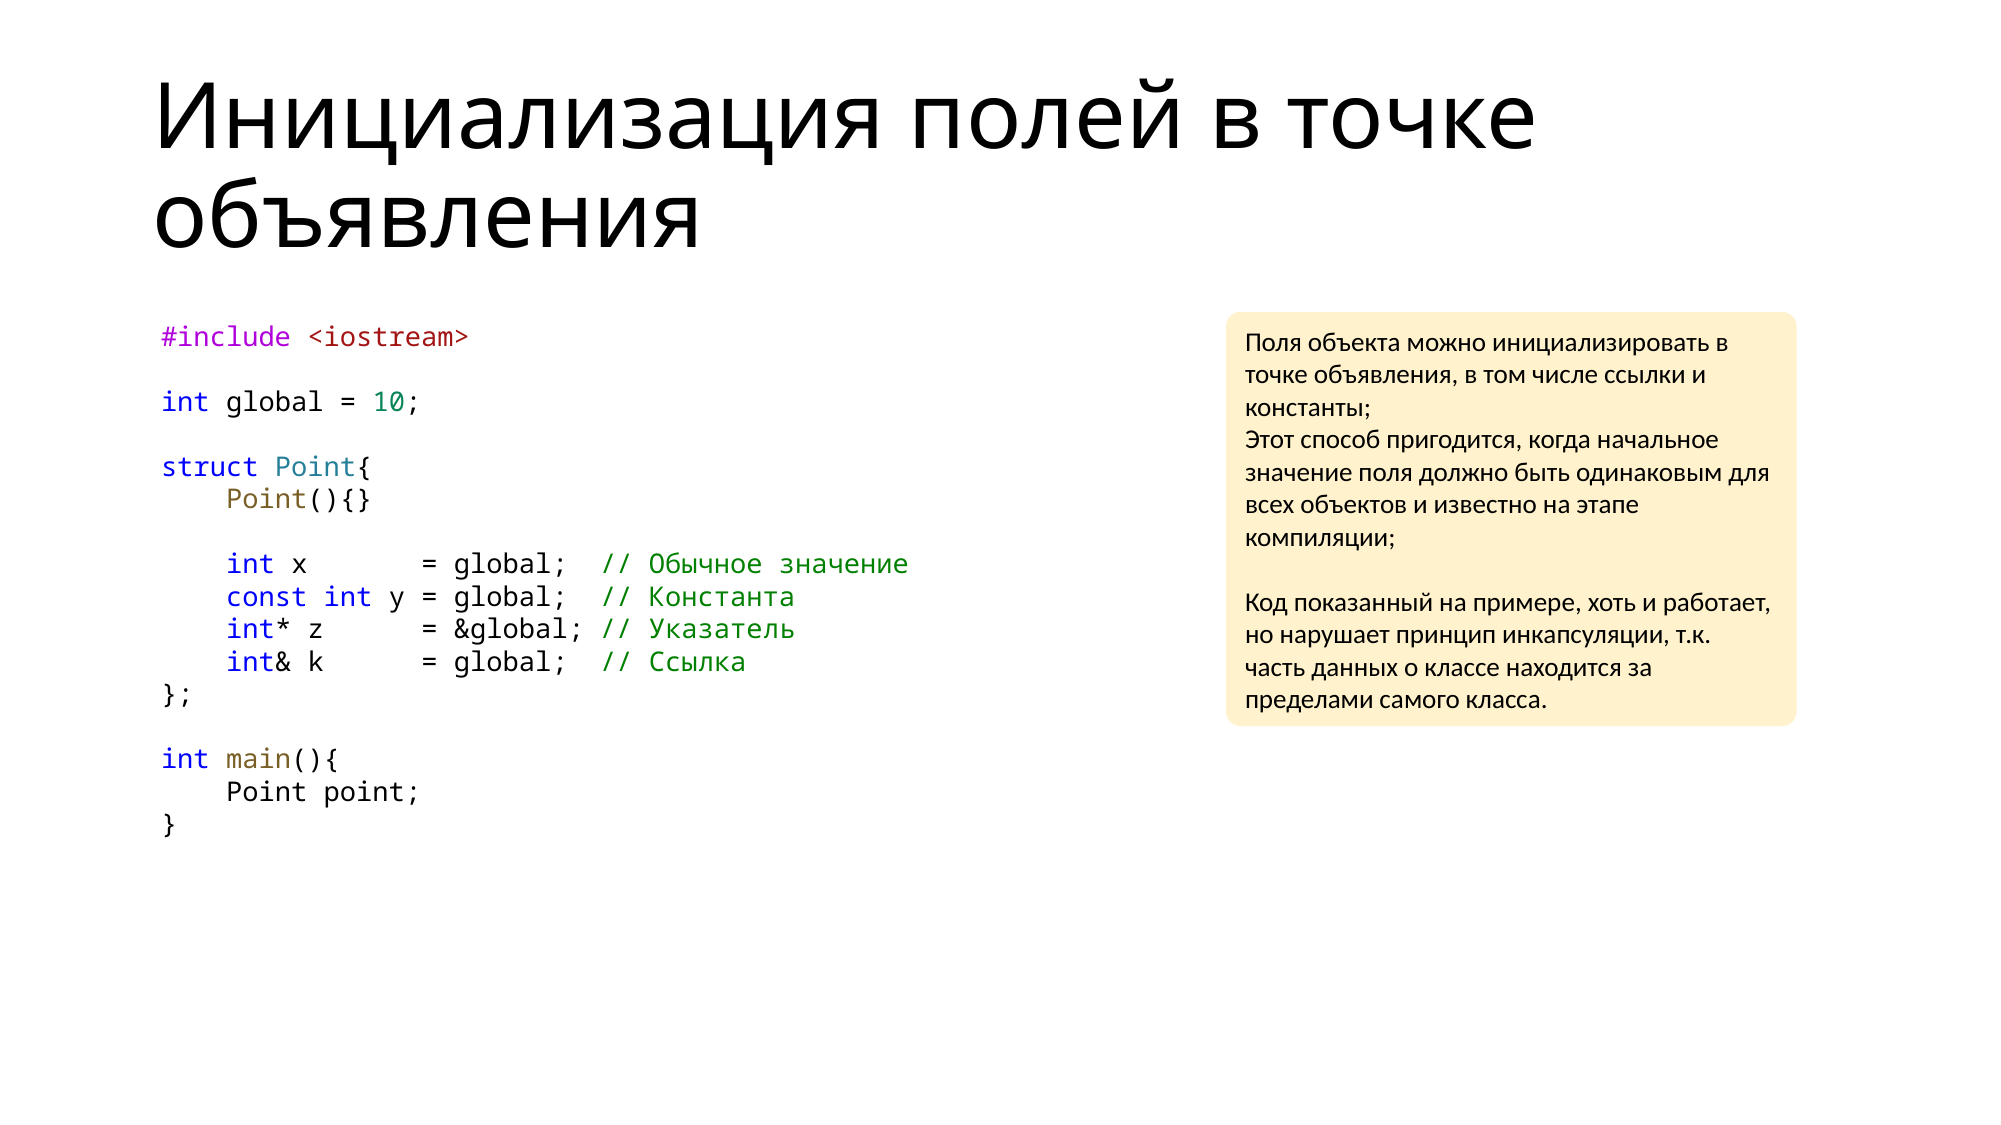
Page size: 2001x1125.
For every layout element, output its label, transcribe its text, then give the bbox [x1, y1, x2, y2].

list #include <iostream> int global = 10; struct Point{ Point(){} int x = global; // Обычное значение const int y = global; // Константа int* z = &global; // Указатель int& k = global; // Ссылка }; int main(){ Point point; } [137, 311, 1863, 1014]
text_box Поля объекта можно инициализировать в точке объявления, в том числе ссылки и константы; Этот способ пригодится, когда начальное значение поля должно быть одинаковым для всех объектов и известно на этапе компиляции; Код показанный на примере, хоть и работает, но нарушает принцип инкапсуляции, т.к. часть данных о классе находится за пределами самого класса. [1225, 311, 1798, 727]
title Инициализация полей в точке объявления [137, 59, 1863, 278]
